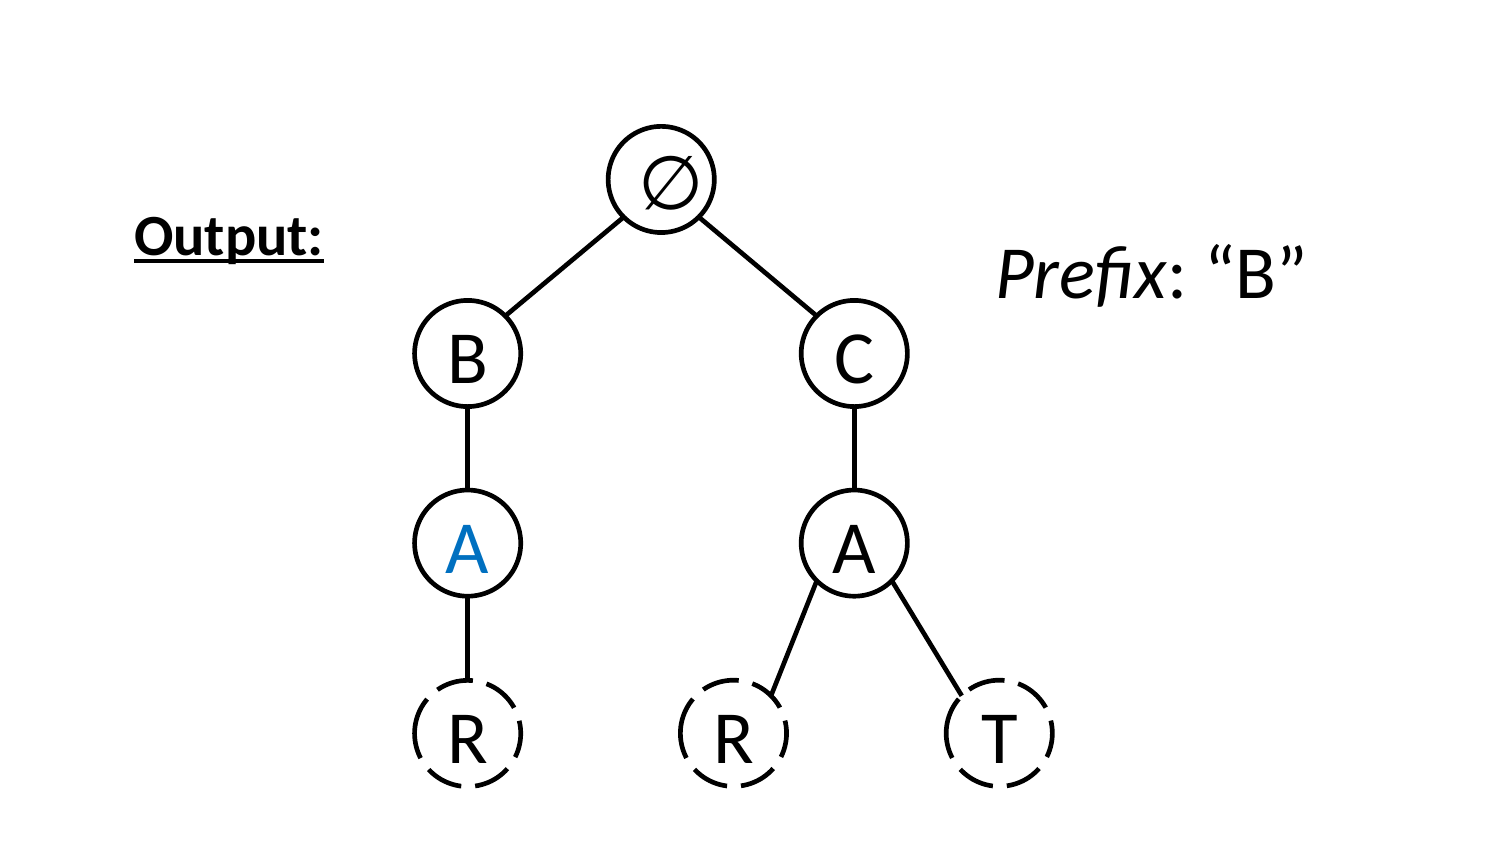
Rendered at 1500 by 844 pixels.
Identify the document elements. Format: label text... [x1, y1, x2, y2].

text_box R [414, 680, 521, 787]
text_box T [946, 680, 1053, 787]
text_box Prefix: “B” [980, 126, 1397, 323]
text_box Output: [119, 189, 403, 276]
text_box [698, 216, 817, 317]
text_box R [680, 680, 787, 787]
text_box A [414, 490, 521, 597]
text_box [891, 580, 962, 696]
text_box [770, 580, 817, 696]
text_box A [801, 490, 908, 597]
text_box B [414, 300, 521, 407]
text_box C [801, 300, 908, 407]
text_box ∅ [608, 126, 715, 233]
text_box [504, 216, 624, 317]
